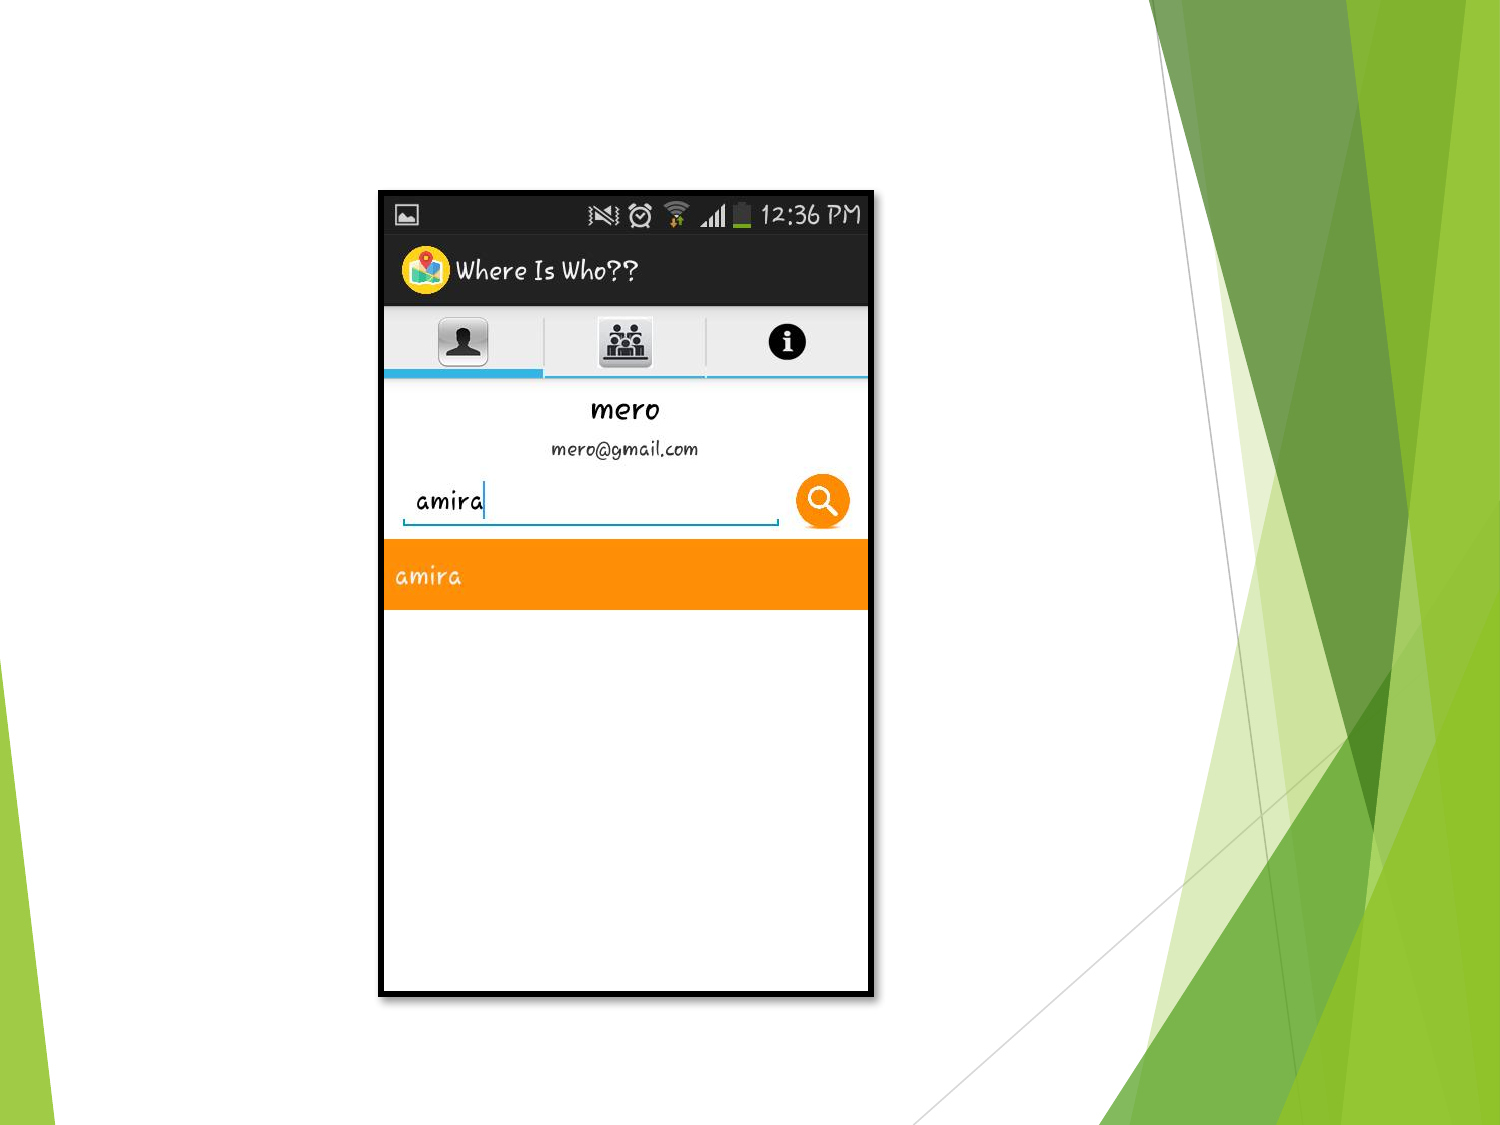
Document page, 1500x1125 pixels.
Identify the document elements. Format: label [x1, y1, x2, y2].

list [383, 196, 869, 992]
